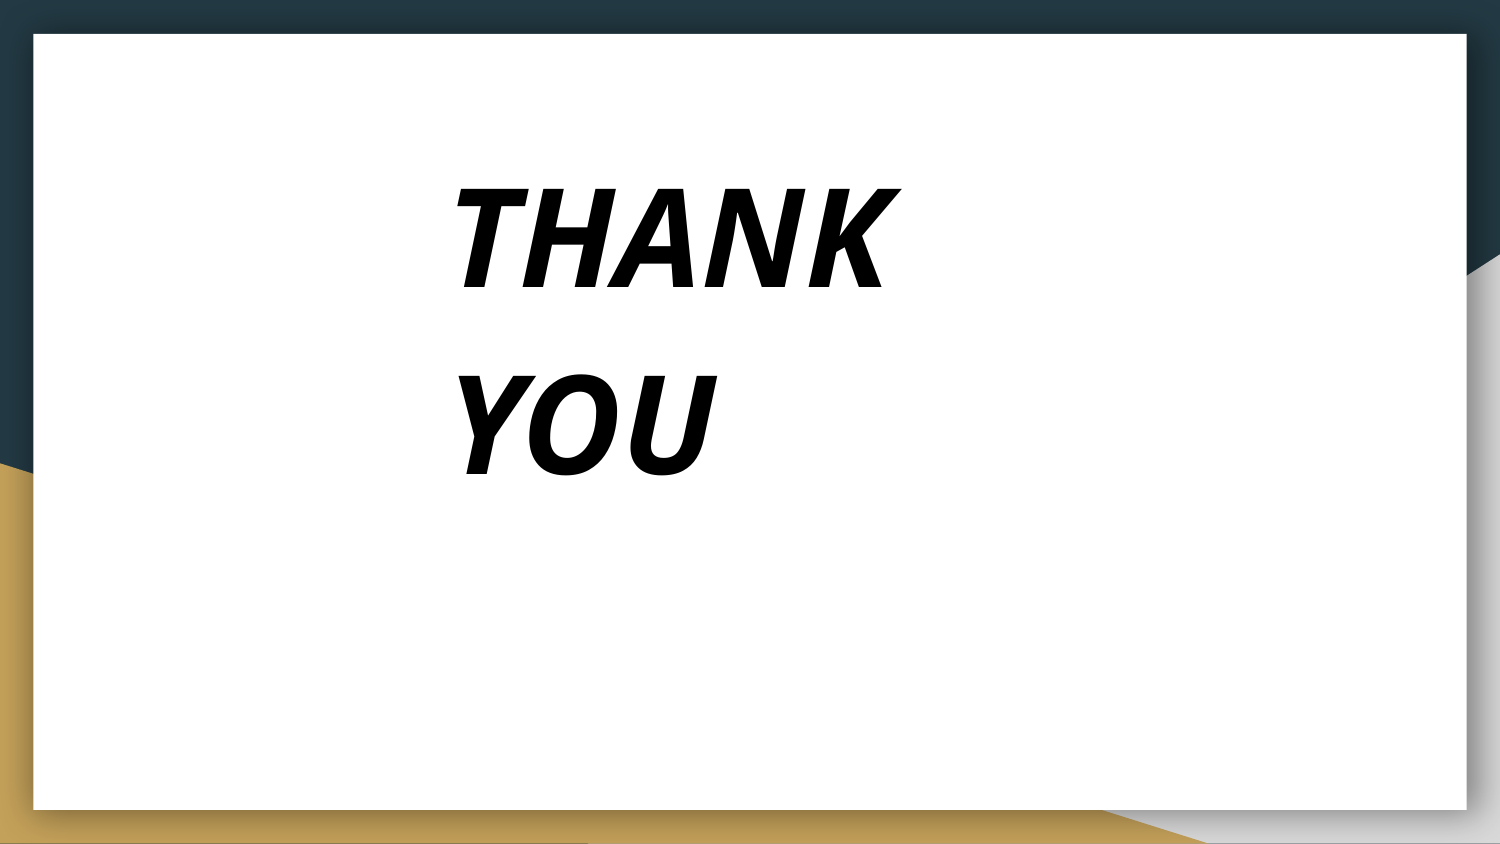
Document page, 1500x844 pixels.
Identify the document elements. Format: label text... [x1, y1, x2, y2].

title THANK YOU [431, 125, 1040, 537]
